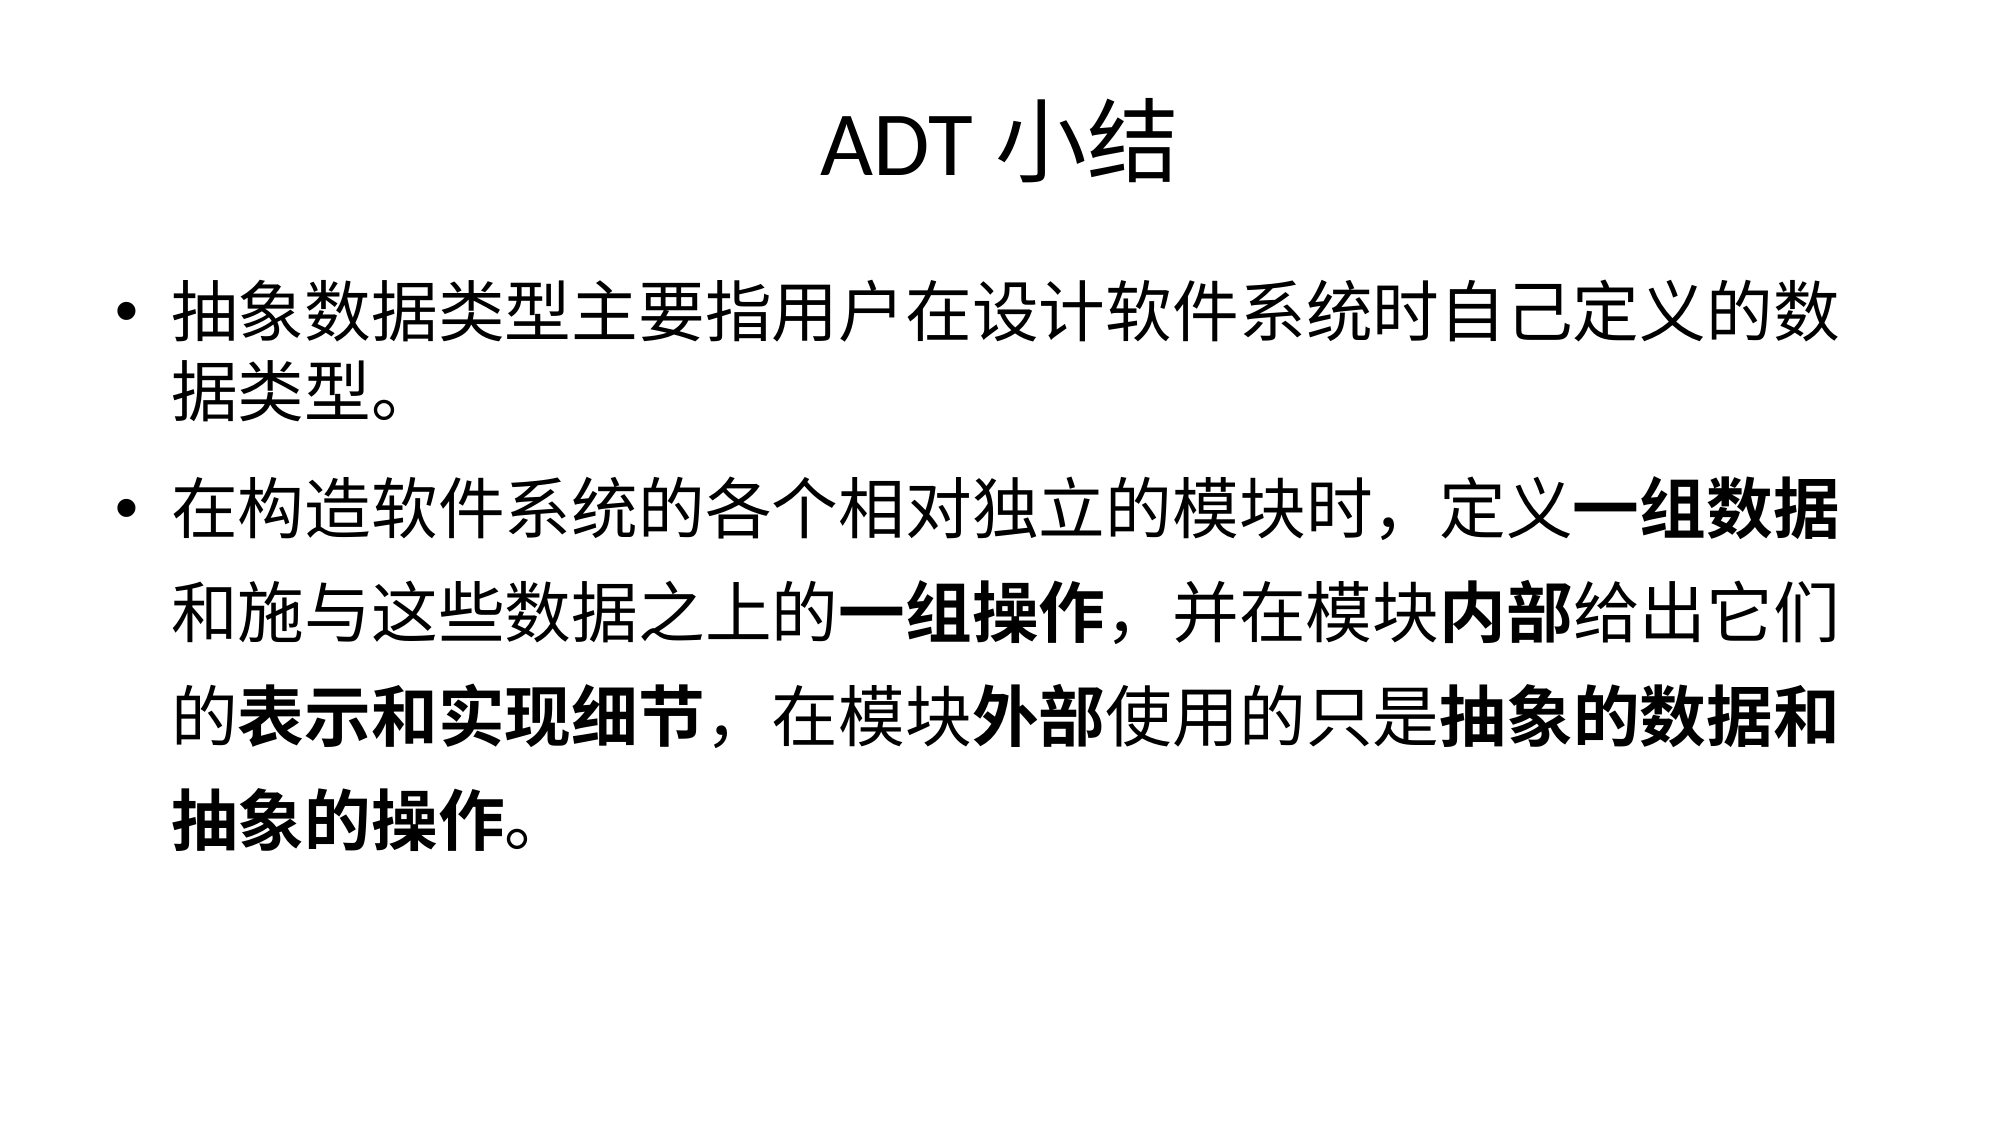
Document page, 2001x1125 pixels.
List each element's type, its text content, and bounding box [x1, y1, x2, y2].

list 抽象数据类型主要指用户在设计软件系统时自己定义的数据类型。 在构造软件系统的各个相对独立的模块时，定义一组数据和施与这些数据之上的一组操作，并在模块内部给出它们的表示和实现细节，在模块外部使用的只是抽象的数据和抽象的操作。 [99, 262, 1900, 1005]
title ADT小结 [99, 45, 1900, 233]
